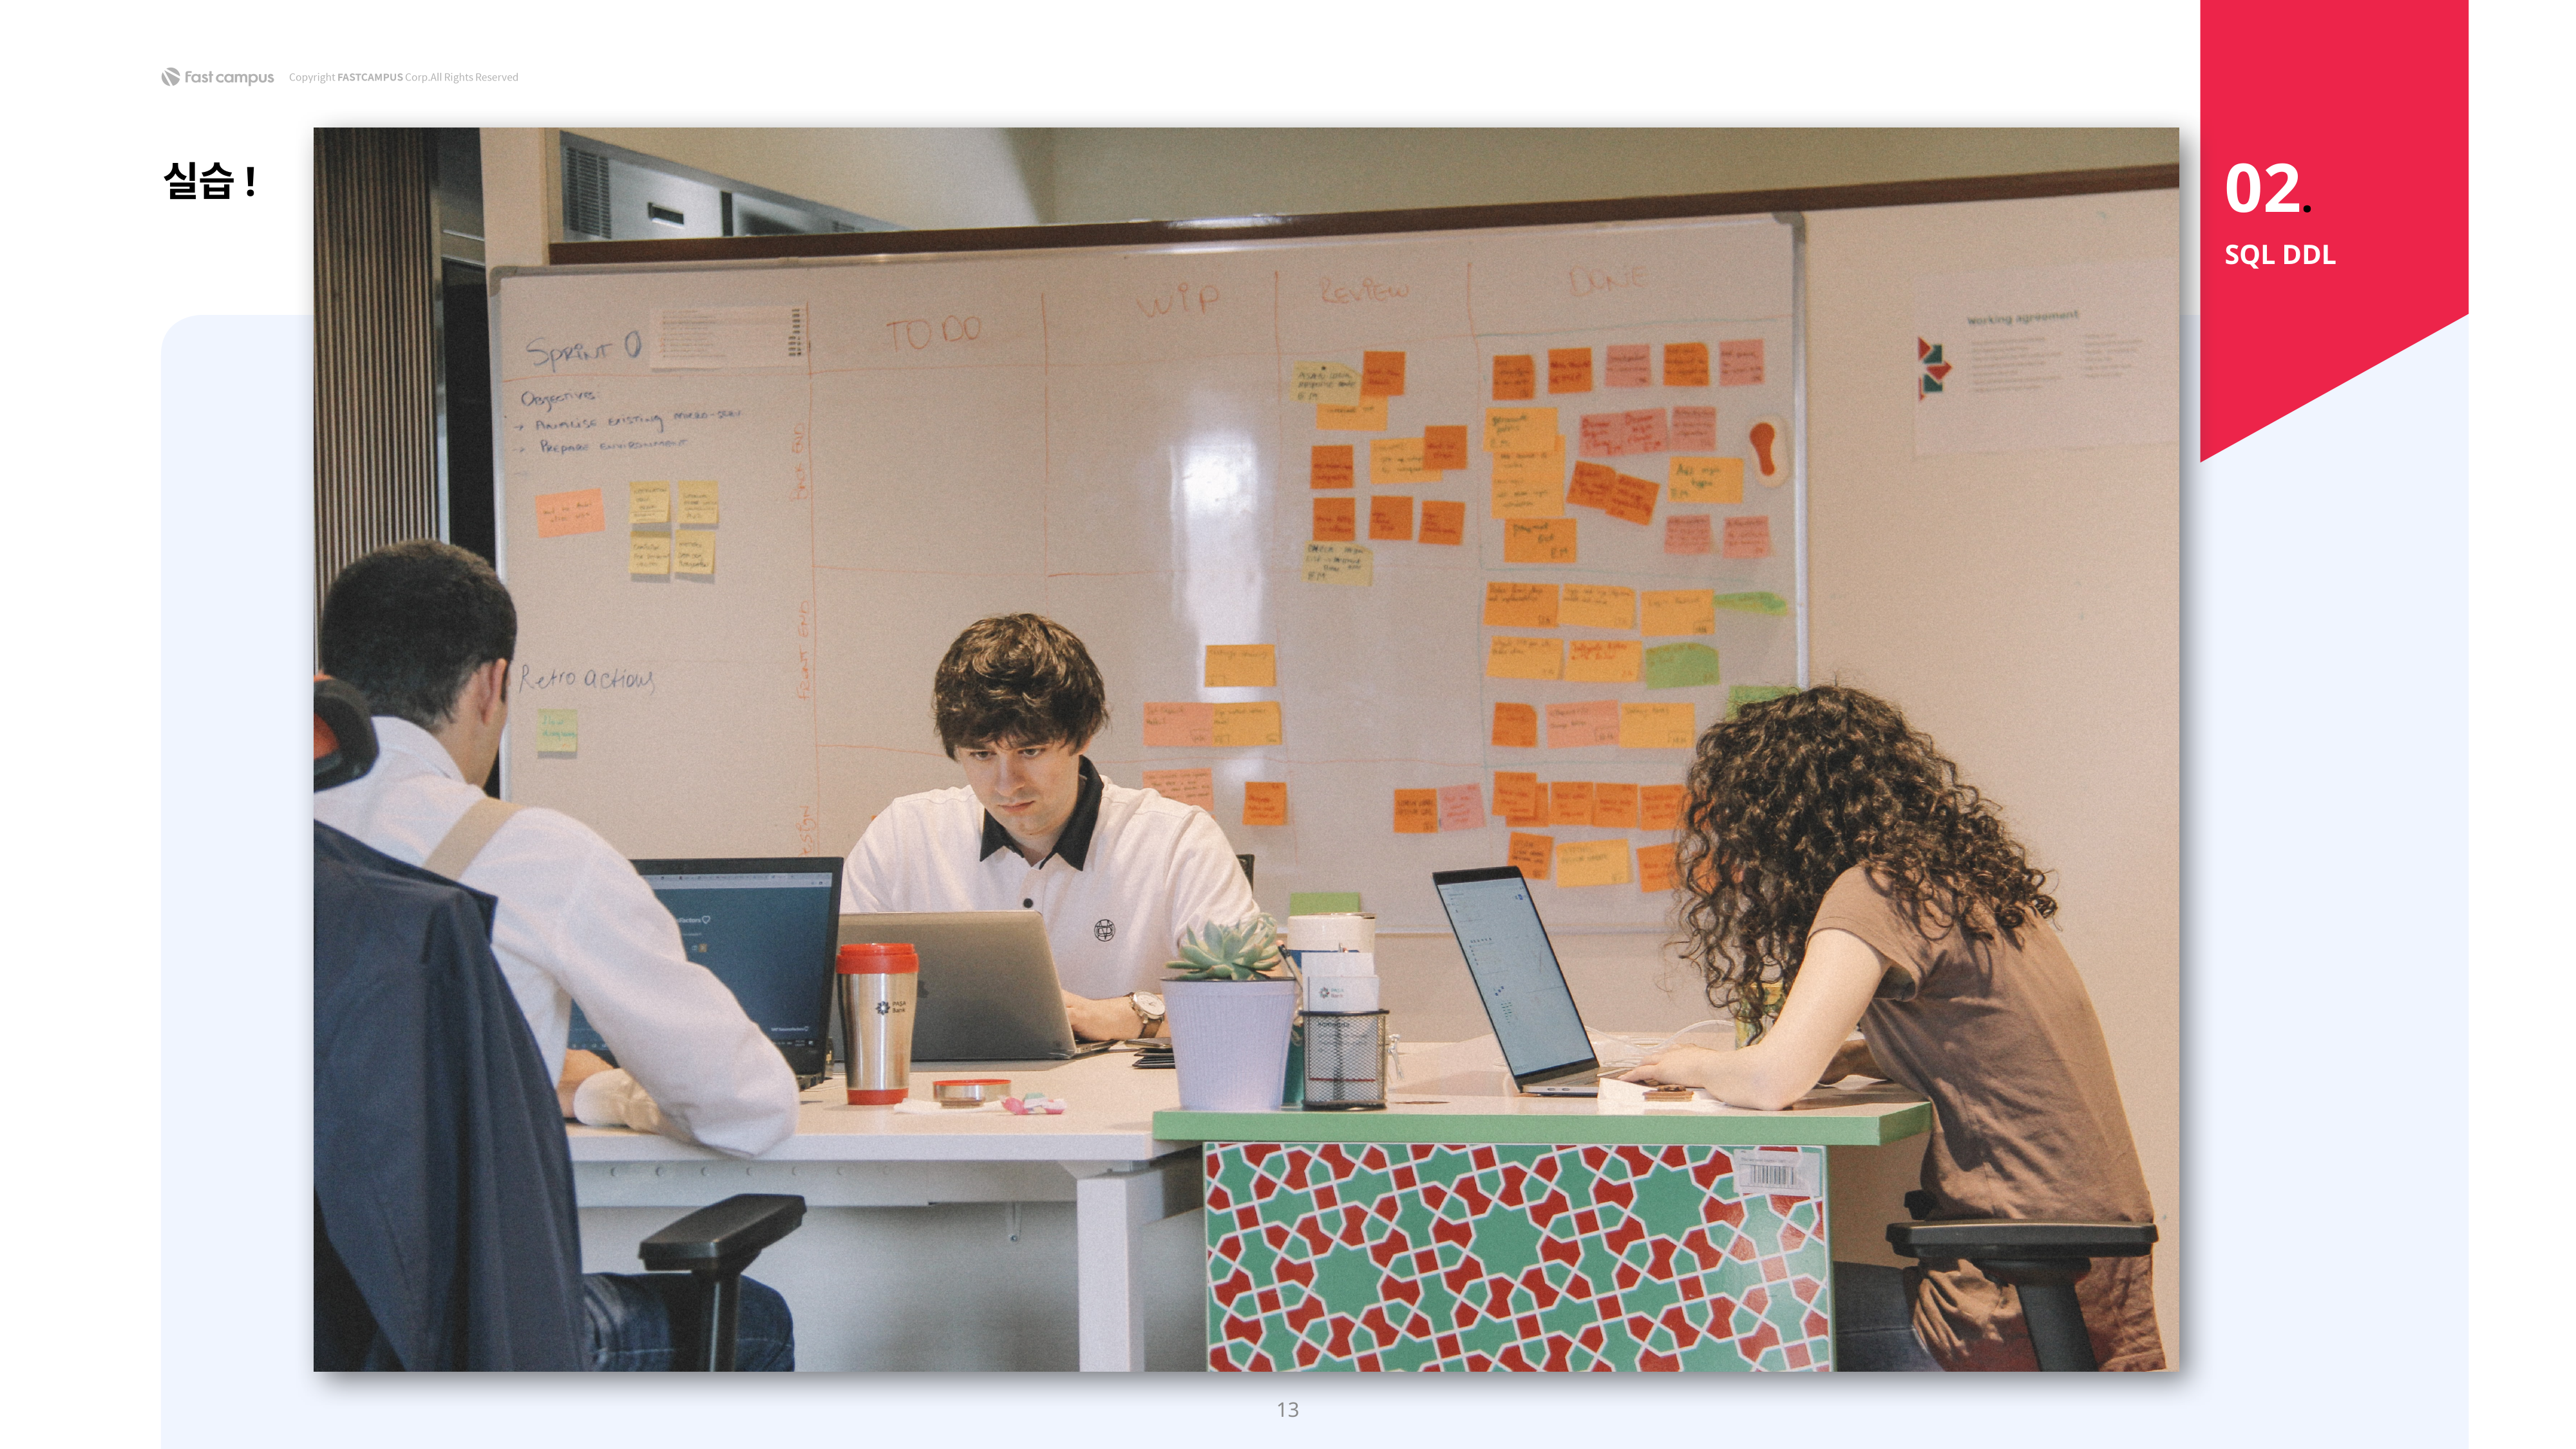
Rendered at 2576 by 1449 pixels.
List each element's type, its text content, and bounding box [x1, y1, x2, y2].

text_box 실습! [160, 154, 303, 205]
picture [0, 0, 2576, 1449]
text_box 02. [2208, 148, 2469, 232]
slide_number 13 [998, 1402, 1578, 1449]
text_box SQL DDL [2210, 232, 2469, 276]
